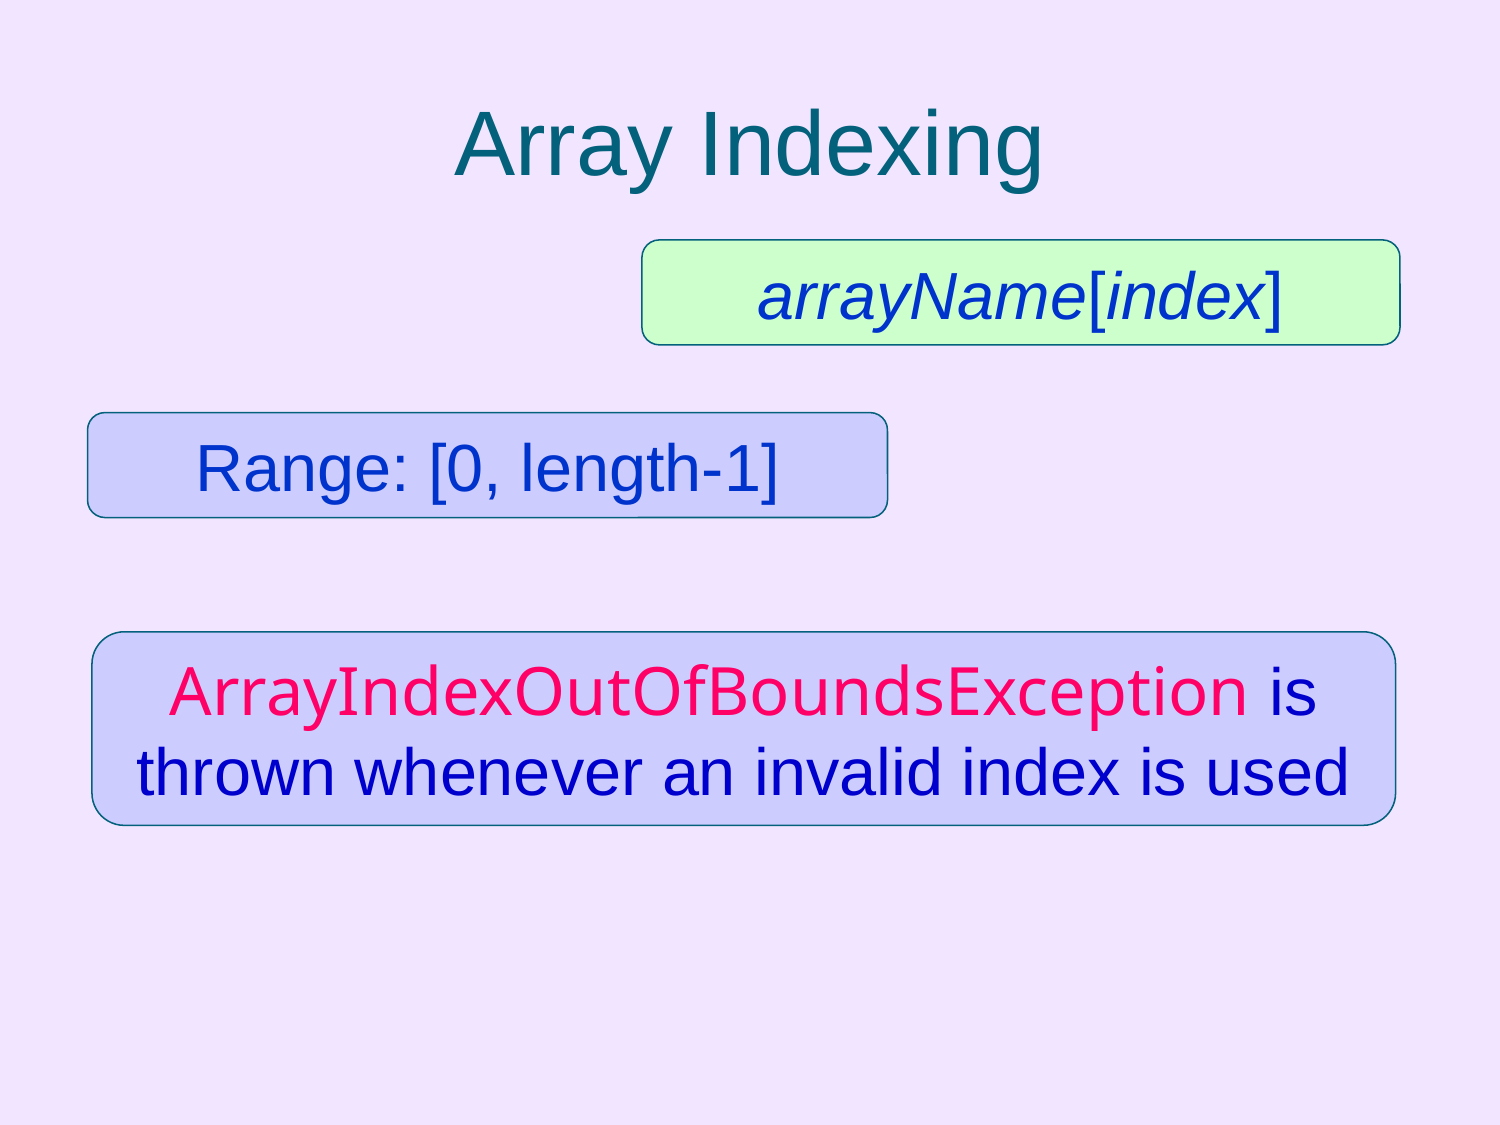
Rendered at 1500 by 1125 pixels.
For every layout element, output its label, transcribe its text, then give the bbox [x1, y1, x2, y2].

title Array Indexing [75, 45, 1425, 233]
text_box arrayName[index] [641, 239, 1401, 345]
text_box ArrayIndexOutOfBoundsException is thrown whenever an invalid index is used [91, 631, 1396, 826]
text_box Range: [0, length-1] [87, 412, 888, 518]
